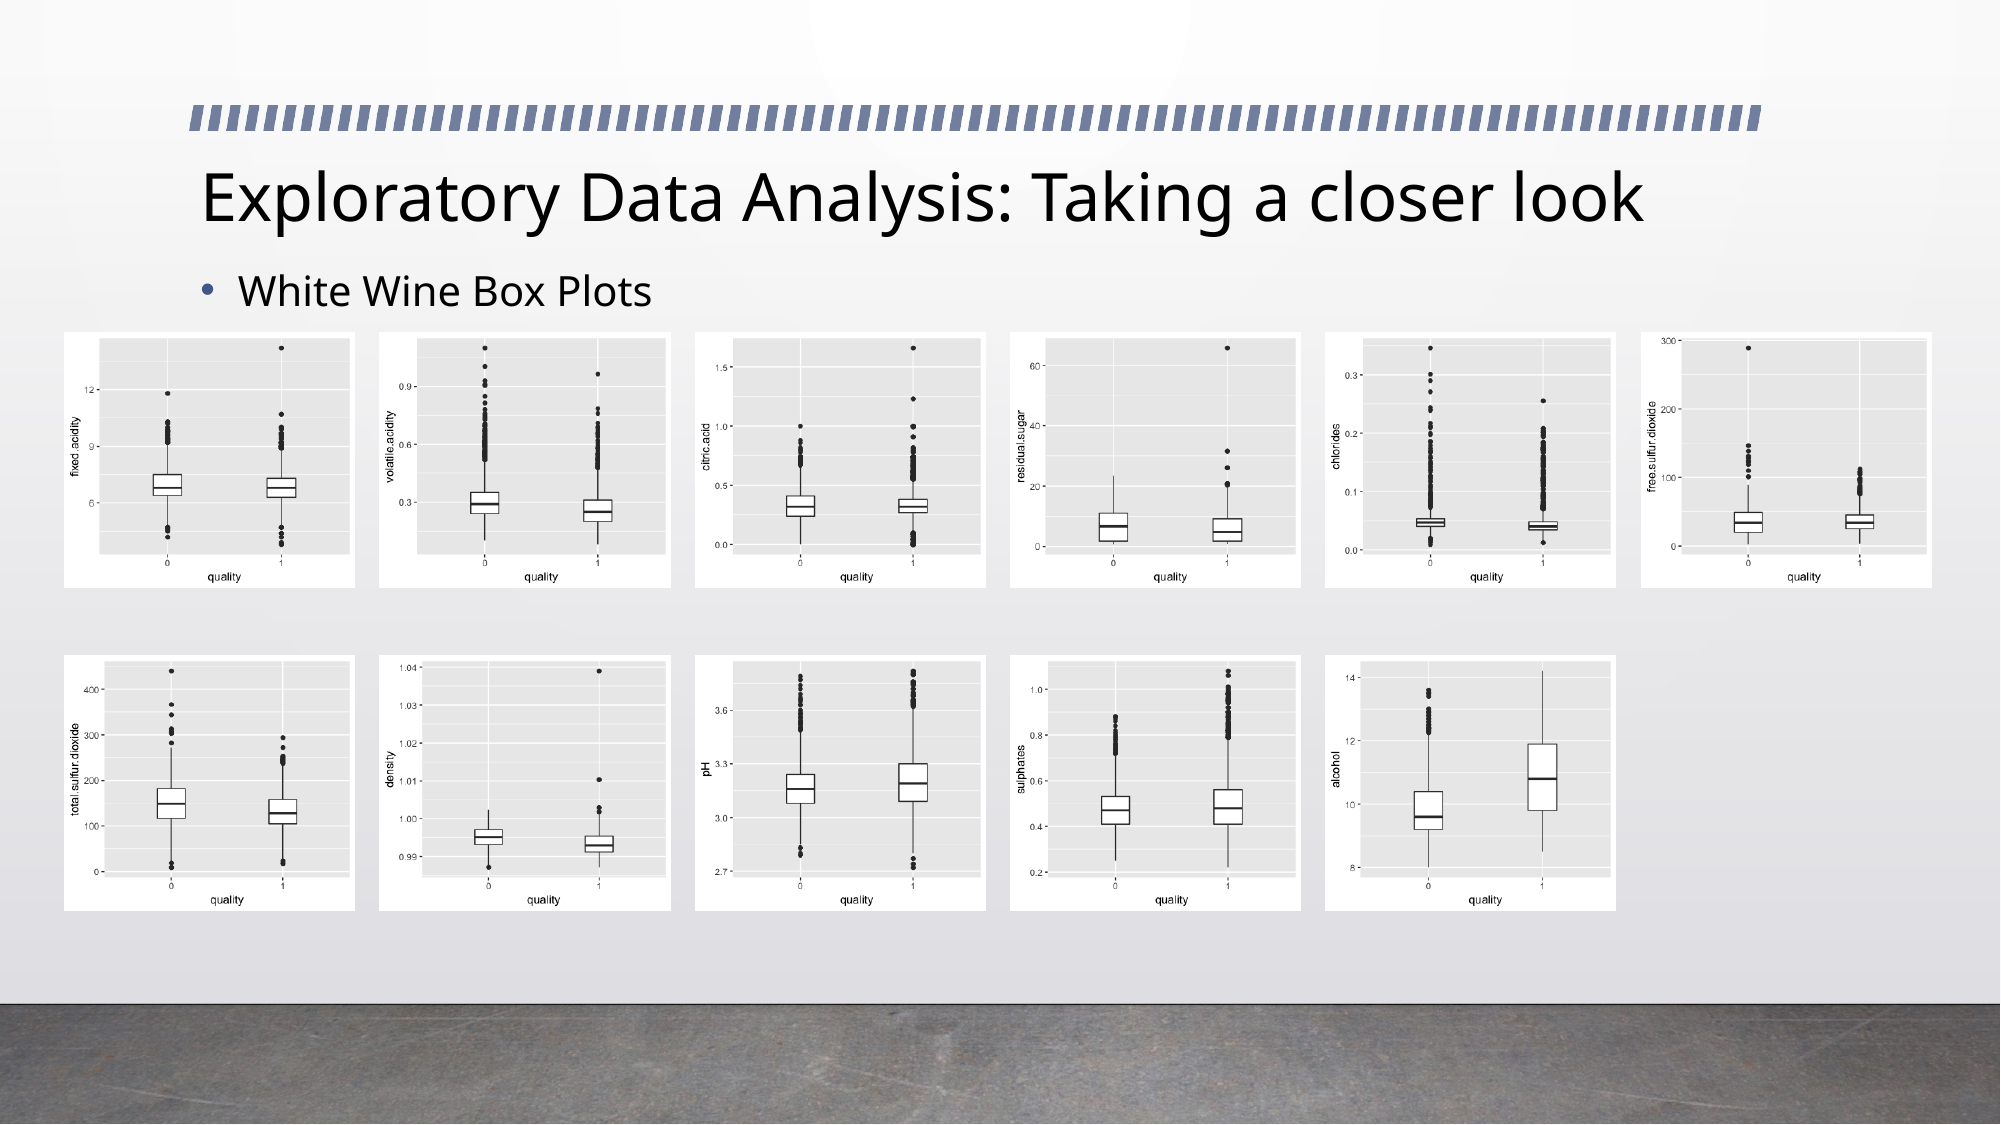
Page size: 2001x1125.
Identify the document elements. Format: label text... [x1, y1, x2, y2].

picture [0, 1004, 2000, 1124]
picture [1010, 655, 1301, 911]
picture [1640, 332, 1932, 589]
picture [379, 332, 671, 589]
picture [694, 332, 986, 589]
picture [1325, 655, 1617, 911]
picture [379, 655, 671, 911]
picture [1325, 332, 1617, 589]
picture [64, 332, 355, 589]
picture [694, 655, 986, 911]
picture [64, 655, 355, 911]
list White Wine Box Plots [185, 247, 1761, 788]
picture [1010, 332, 1301, 589]
title Exploratory Data Analysis: Taking a closer look [185, 156, 1761, 247]
